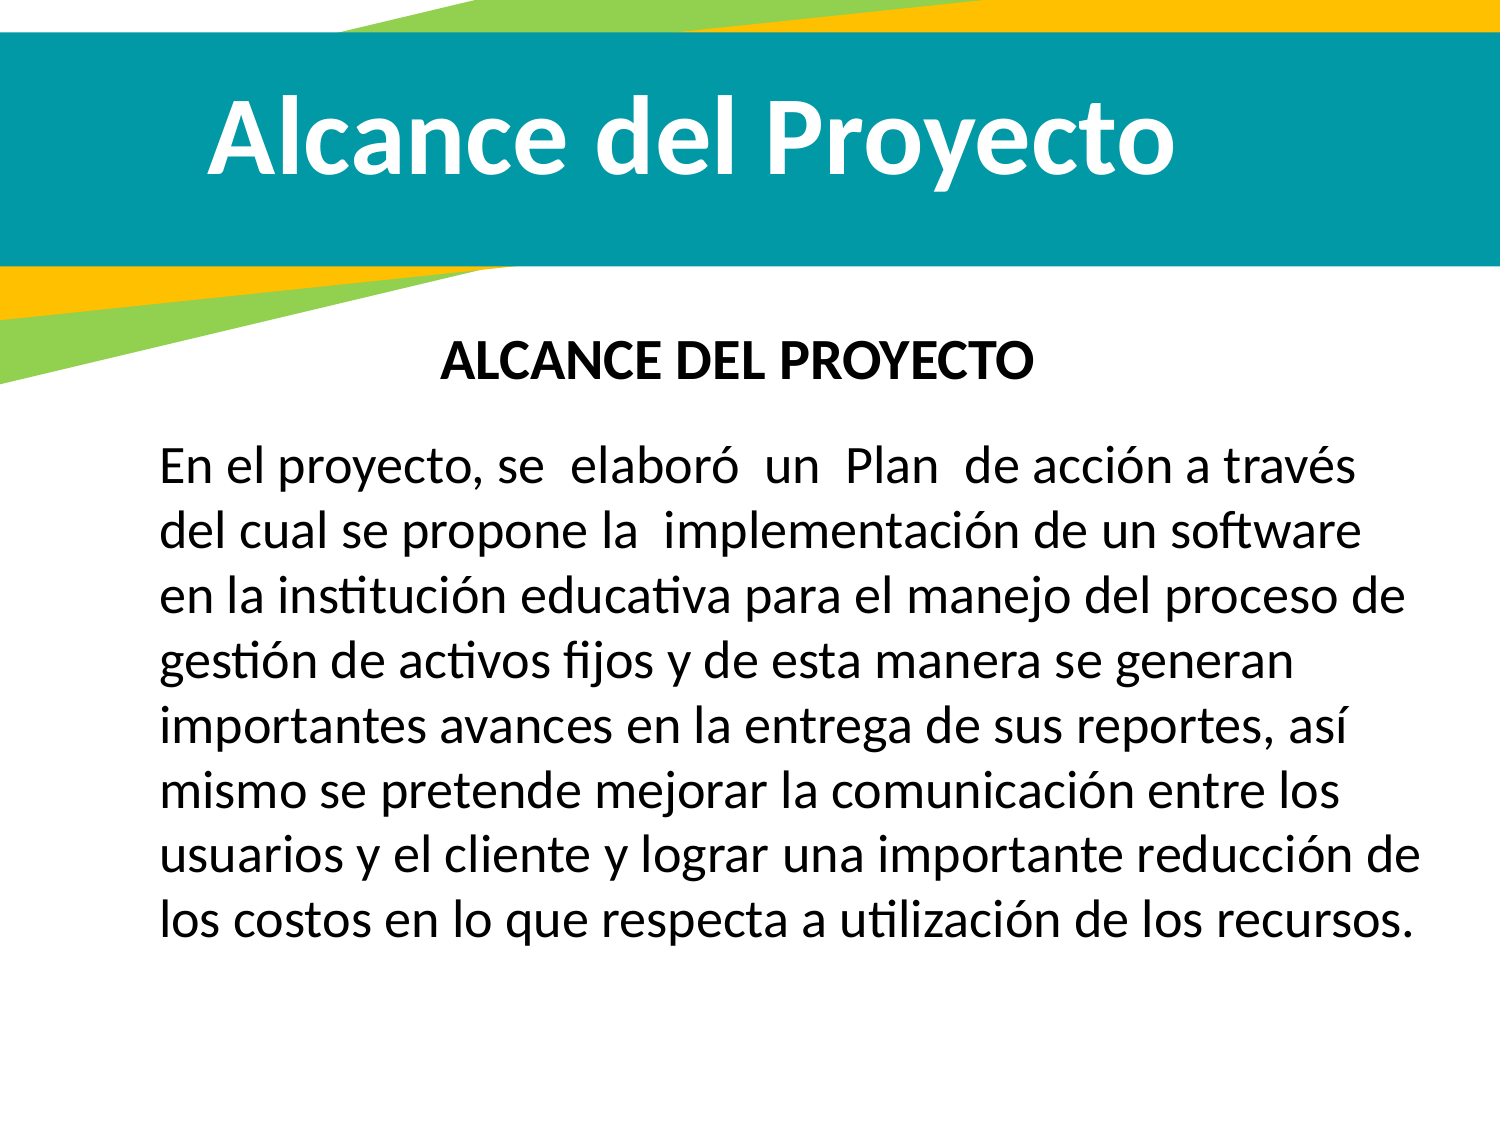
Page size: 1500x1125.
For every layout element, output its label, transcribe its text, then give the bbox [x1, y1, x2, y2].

text_box ALCANCE DEL PROYECTO [210, 313, 1265, 399]
text_box En el proyecto, se elaboró un Plan de acción a través del cual se propone la implementación de un software en la institución educativa para el manejo del proceso de gestión de activos fijos y de esta manera se generan importantes avances en la entrega de sus reportes, así mismo se pretende mejorar la comunicación entre los usuarios y el cliente y lograr una importante reducción de los costos en lo que respecta a utilización de los recursos. [144, 421, 1443, 993]
text_box Alcance del Proyecto [192, 53, 1283, 207]
text_box [77, 92, 1291, 286]
